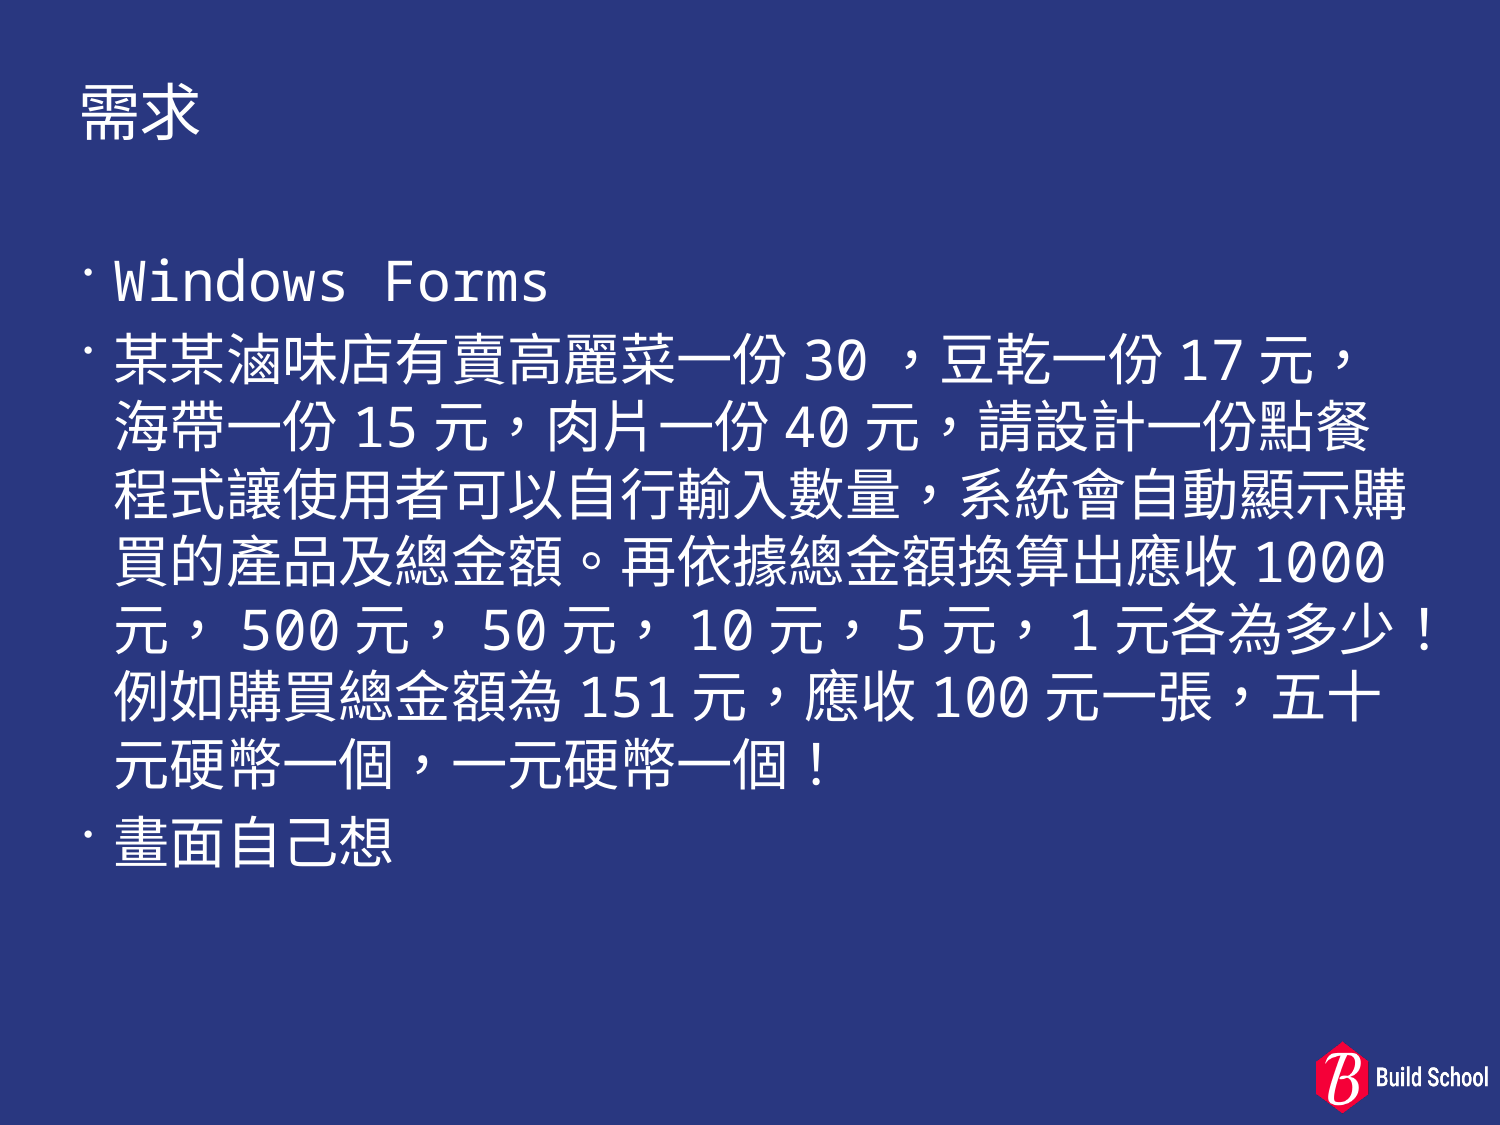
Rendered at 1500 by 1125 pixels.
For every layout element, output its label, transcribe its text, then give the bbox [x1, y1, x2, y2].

list Windows Forms 某某滷味店有賣高麗菜一份30，豆乾一份17元，海帶一份15元，肉片一份40元，請設計一份點餐程式讓使用者可以自行輸入數量，系統會自動顯示購買的產品及總金額。再依據總金額換算出應收1000元，500元，50元，10元，5元，1元各為多少！例如購買總金額為151元，應收100元一張，五十元硬幣一個，一元硬幣一個！ 畫面自己想 [63, 237, 1436, 1006]
picture [1316, 1041, 1488, 1114]
title 需求 [63, 73, 1436, 197]
